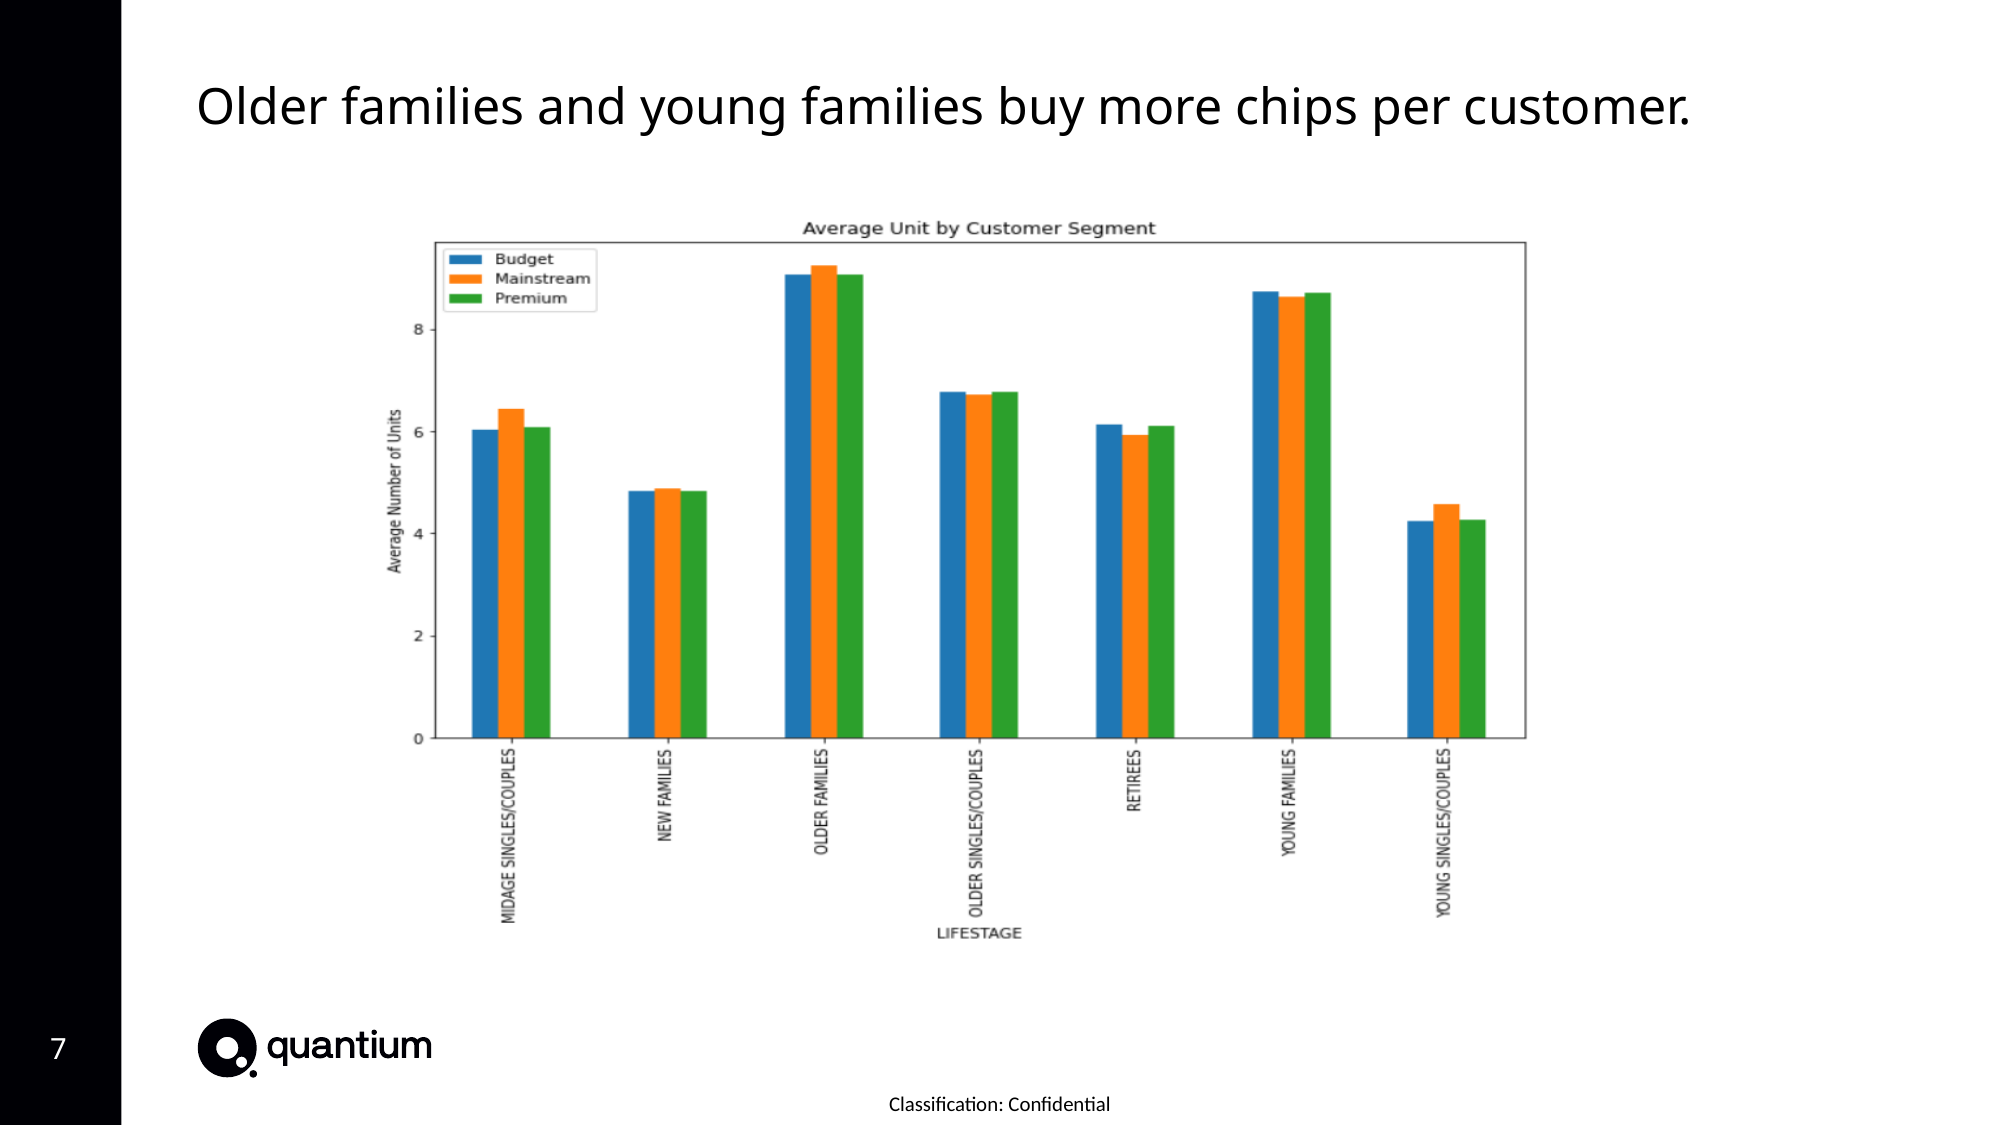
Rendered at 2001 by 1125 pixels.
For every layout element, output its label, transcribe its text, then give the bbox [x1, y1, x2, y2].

picture [349, 209, 1599, 960]
list Older families and young families buy more chips per customer. [196, 74, 1916, 210]
